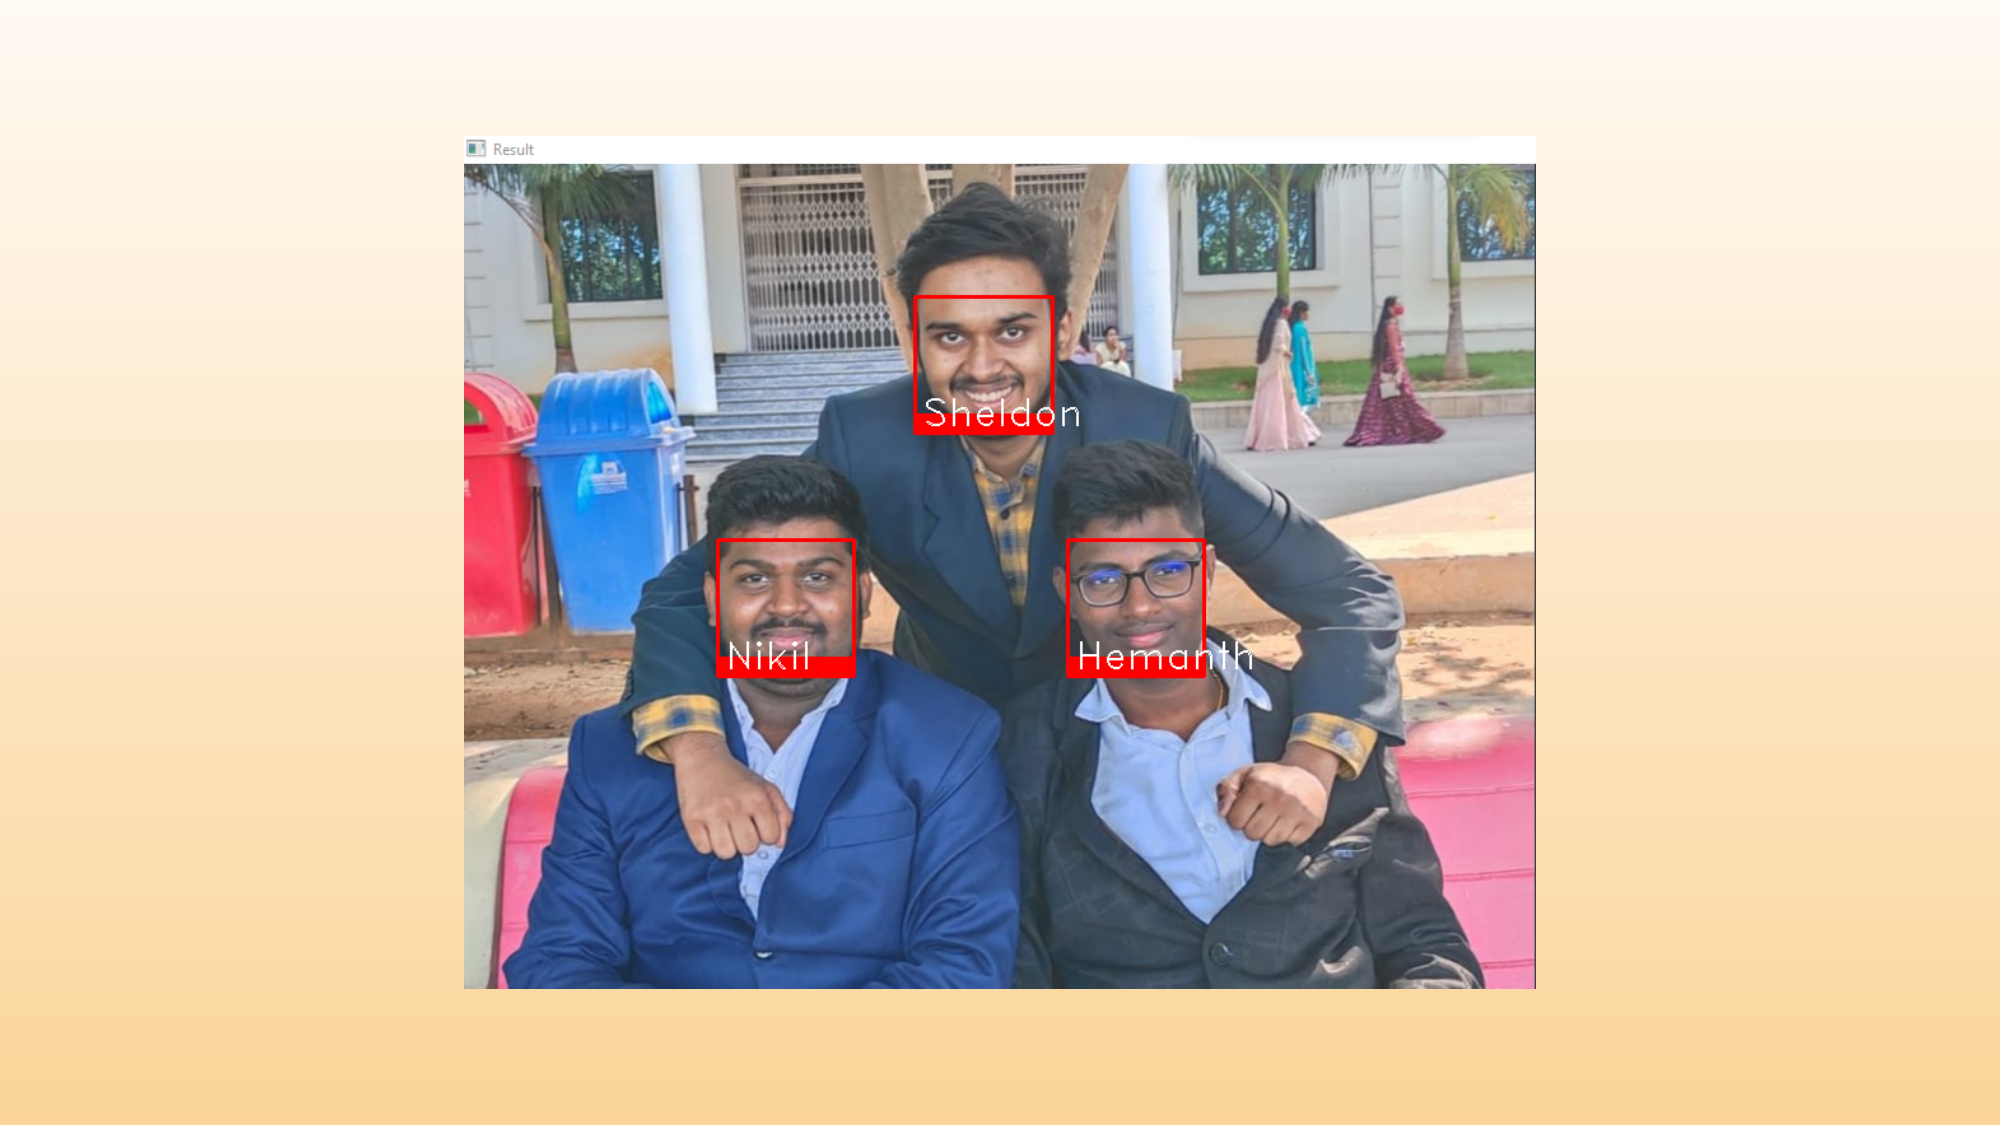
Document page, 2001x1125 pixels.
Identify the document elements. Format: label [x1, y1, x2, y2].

picture [464, 136, 1536, 989]
